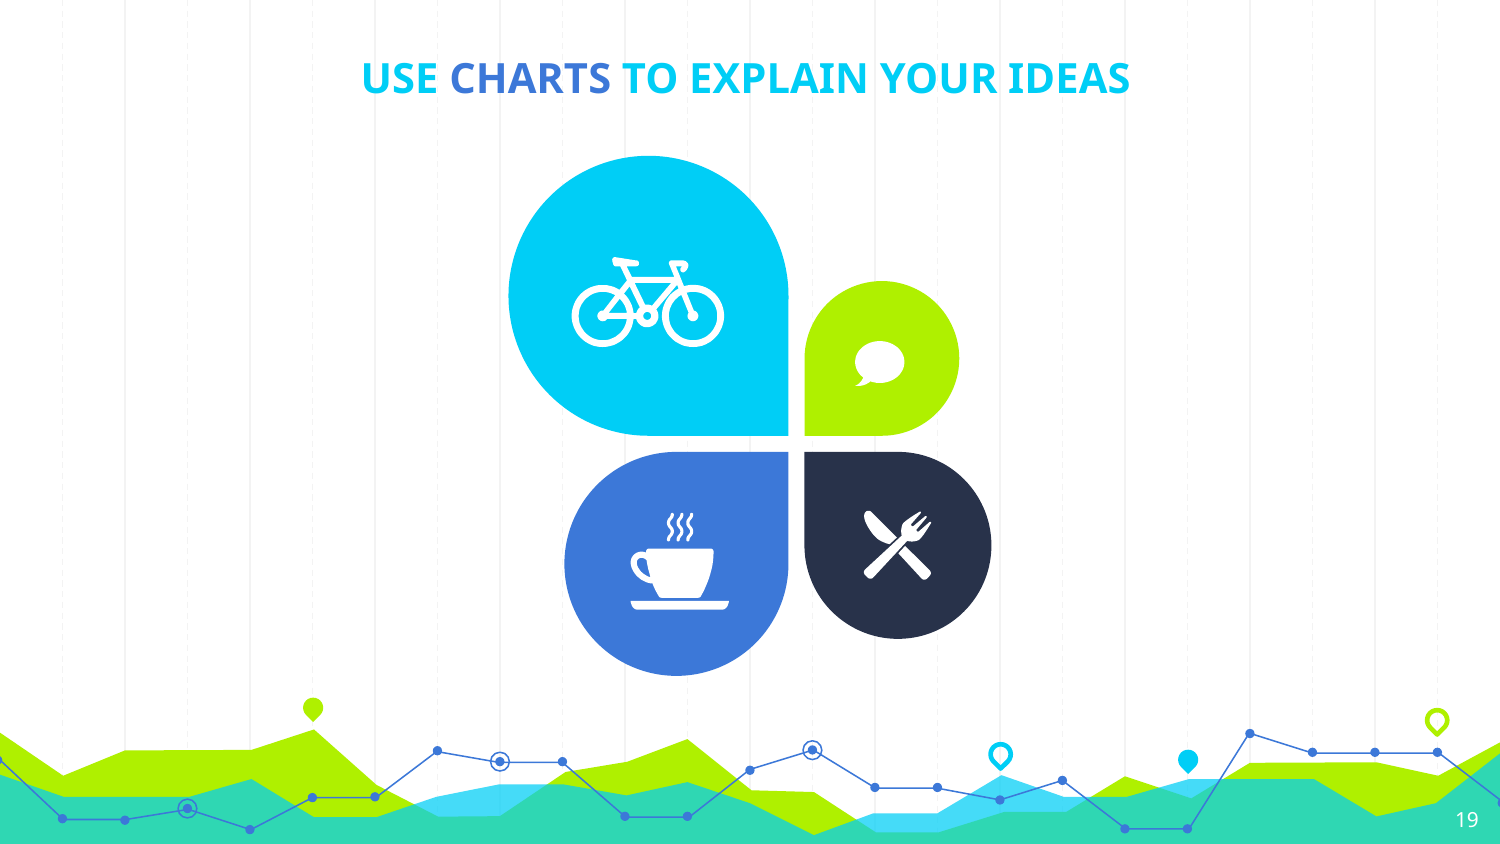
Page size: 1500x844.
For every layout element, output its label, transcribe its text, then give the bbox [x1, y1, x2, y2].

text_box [630, 512, 730, 610]
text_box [508, 155, 992, 677]
title USE CHARTS TO EXPLAIN YOUR IDEAS [171, 0, 1320, 155]
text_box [863, 510, 932, 580]
slide_number 19 [1403, 791, 1494, 844]
